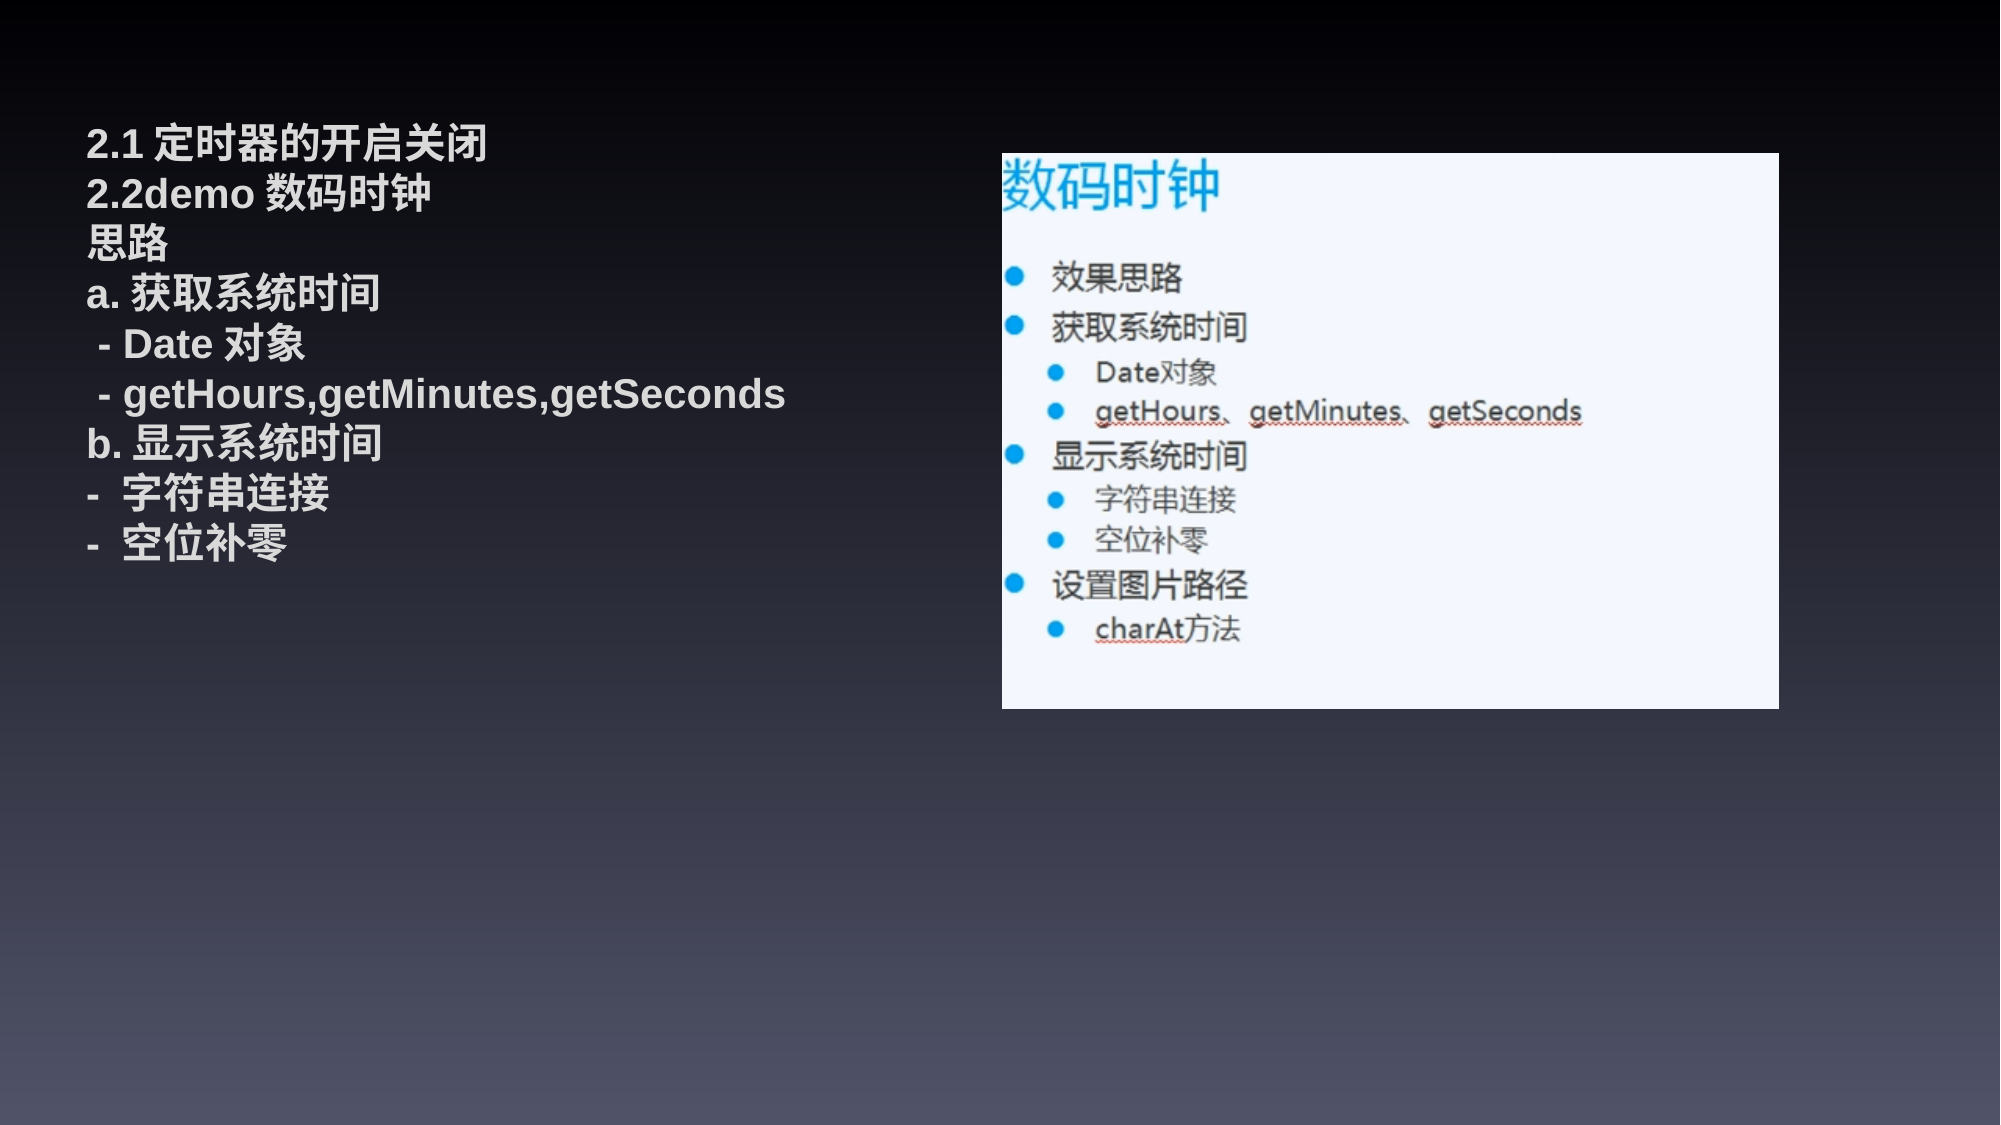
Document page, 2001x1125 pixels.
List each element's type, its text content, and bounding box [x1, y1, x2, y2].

text_box 2.1定时器的开启关闭 2.2demo数码时钟 思路 a.获取系统时间 - Date对象 - getHours,getMinutes,getSeconds b.显示系统时间 - 字符串连接 - 空位补零 [70, 108, 1895, 596]
picture [1002, 153, 1779, 709]
